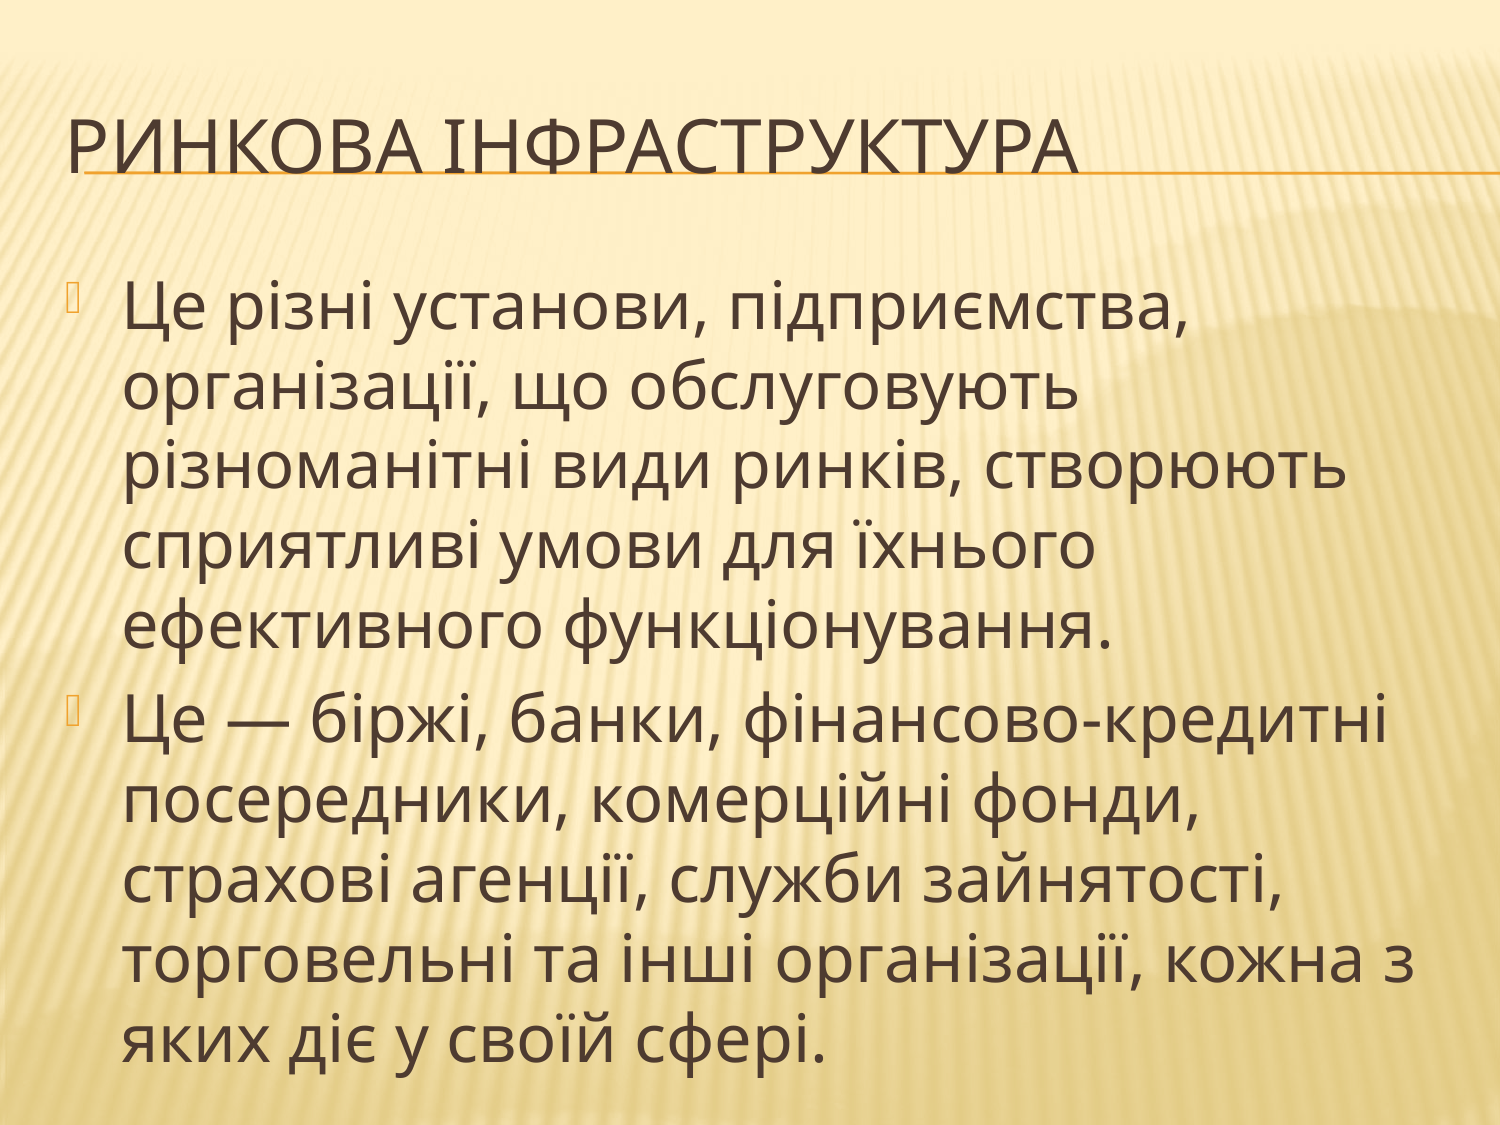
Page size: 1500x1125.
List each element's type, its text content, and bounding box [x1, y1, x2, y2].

list Це різні установи, підприємства, організації, що обслуговують різноманітні види ринків, створюють сприятливі умови для їхнього ефективного функціонування. Це — біржі, банки, фінансово-кредитні посередники, комерційні фонди, страхові агенції, служби зайнятості, торговельні та інші організації, кожна з яких діє у своїй сфері. [49, 254, 1476, 998]
title Ринкова інфраструктура [50, 75, 1475, 213]
